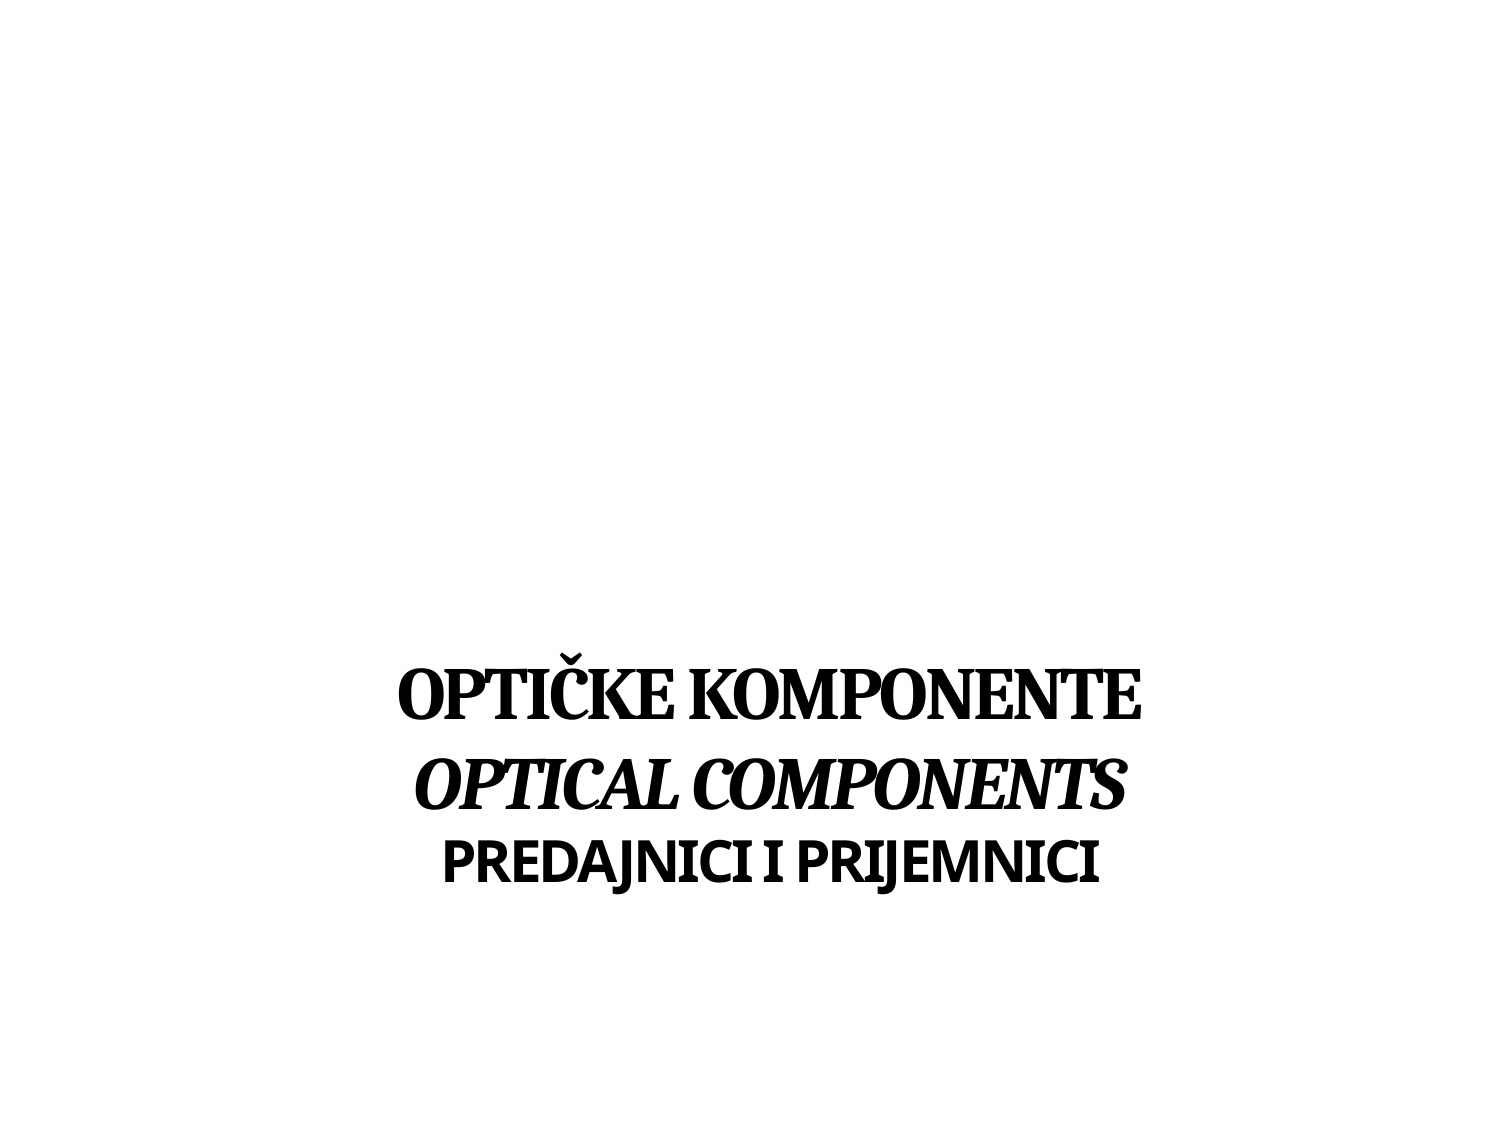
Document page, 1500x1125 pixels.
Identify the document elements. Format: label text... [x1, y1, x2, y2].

text_box [96, 734, 1461, 850]
title Optičke komponente Optical components Predajnici i prijemnici [88, 616, 1453, 923]
